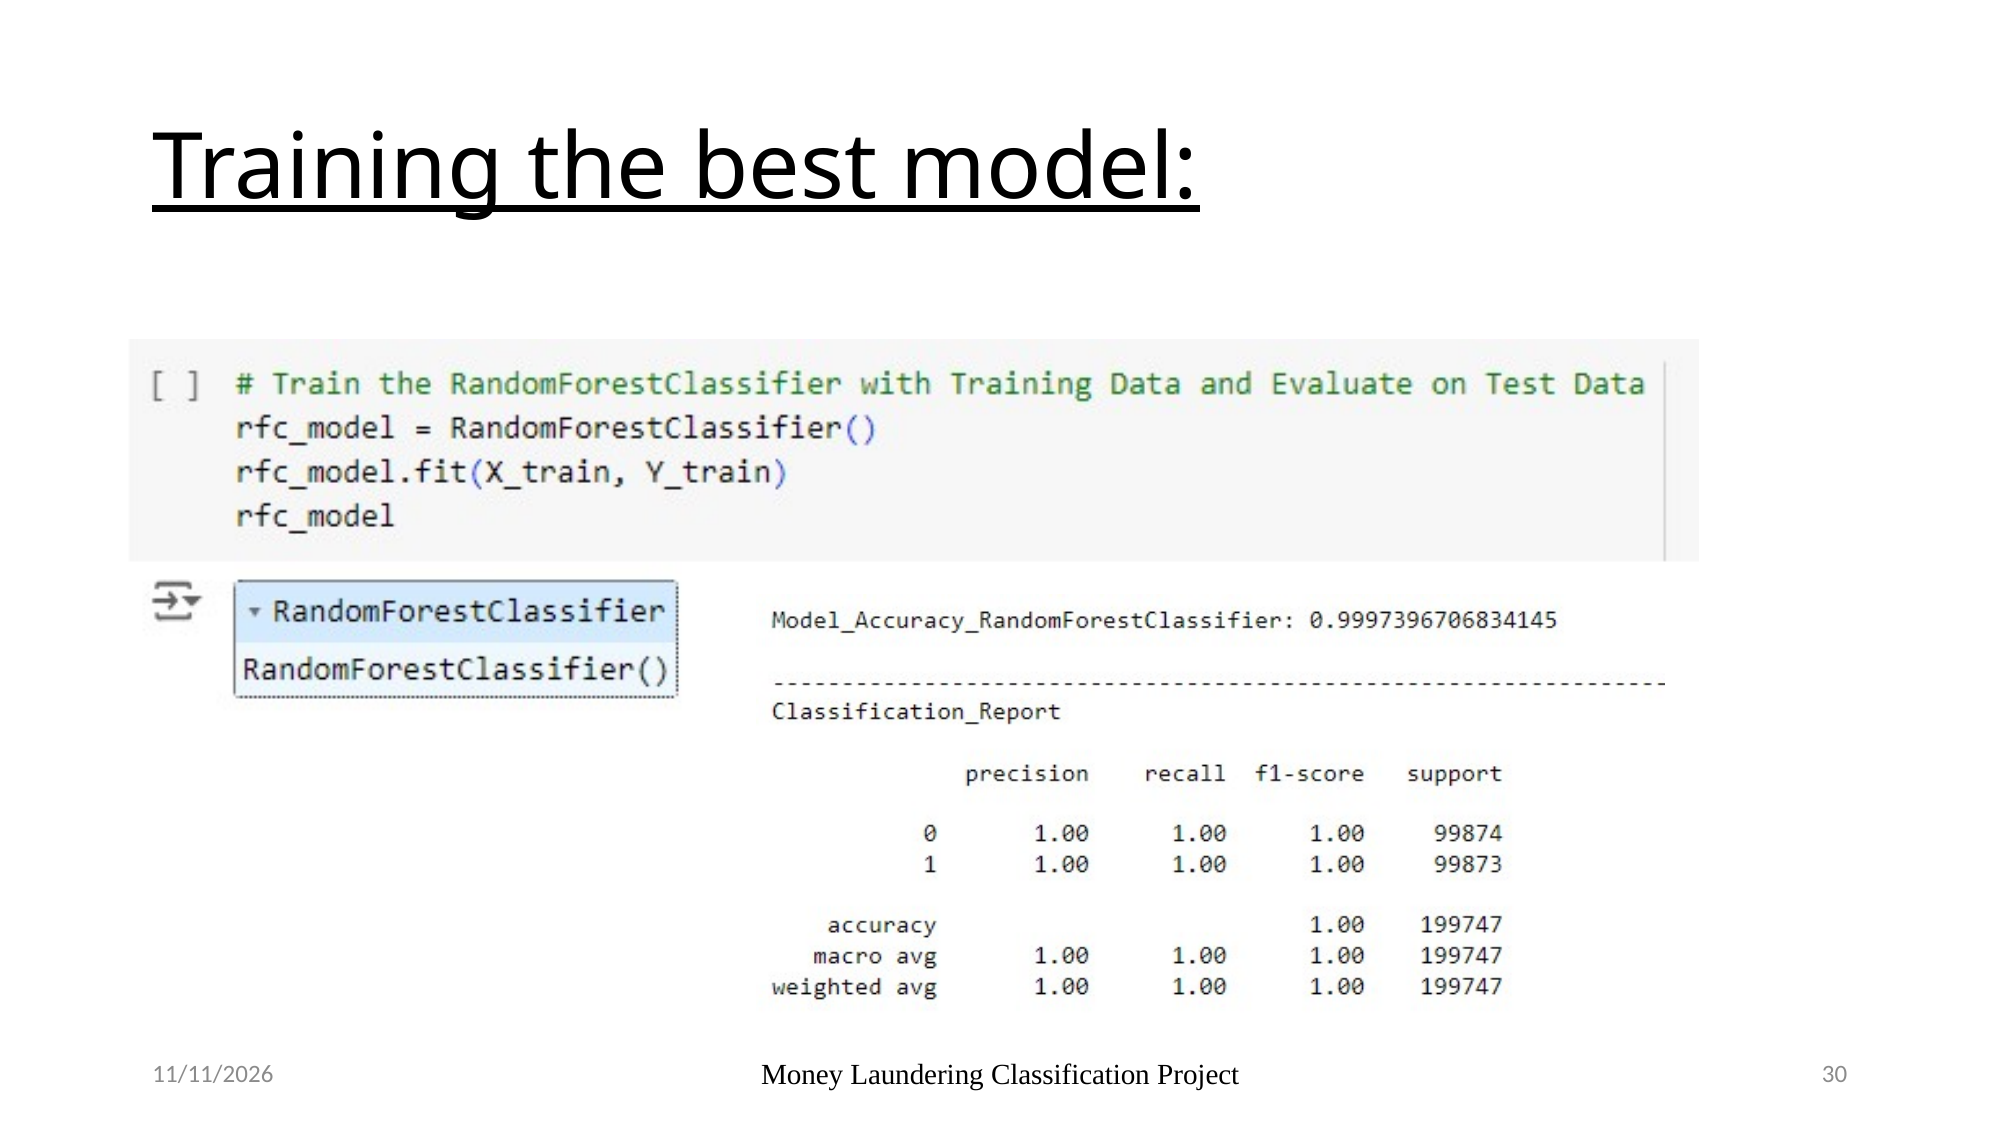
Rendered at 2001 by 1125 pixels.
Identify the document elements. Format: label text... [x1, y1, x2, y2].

footer Money Laundering Classification Project [662, 1042, 1338, 1103]
title Training the best model: [137, 59, 1863, 278]
picture [756, 594, 1665, 1050]
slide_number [137, 1042, 588, 1103]
slide_number 30 [1412, 1042, 1863, 1103]
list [124, 339, 1699, 736]
